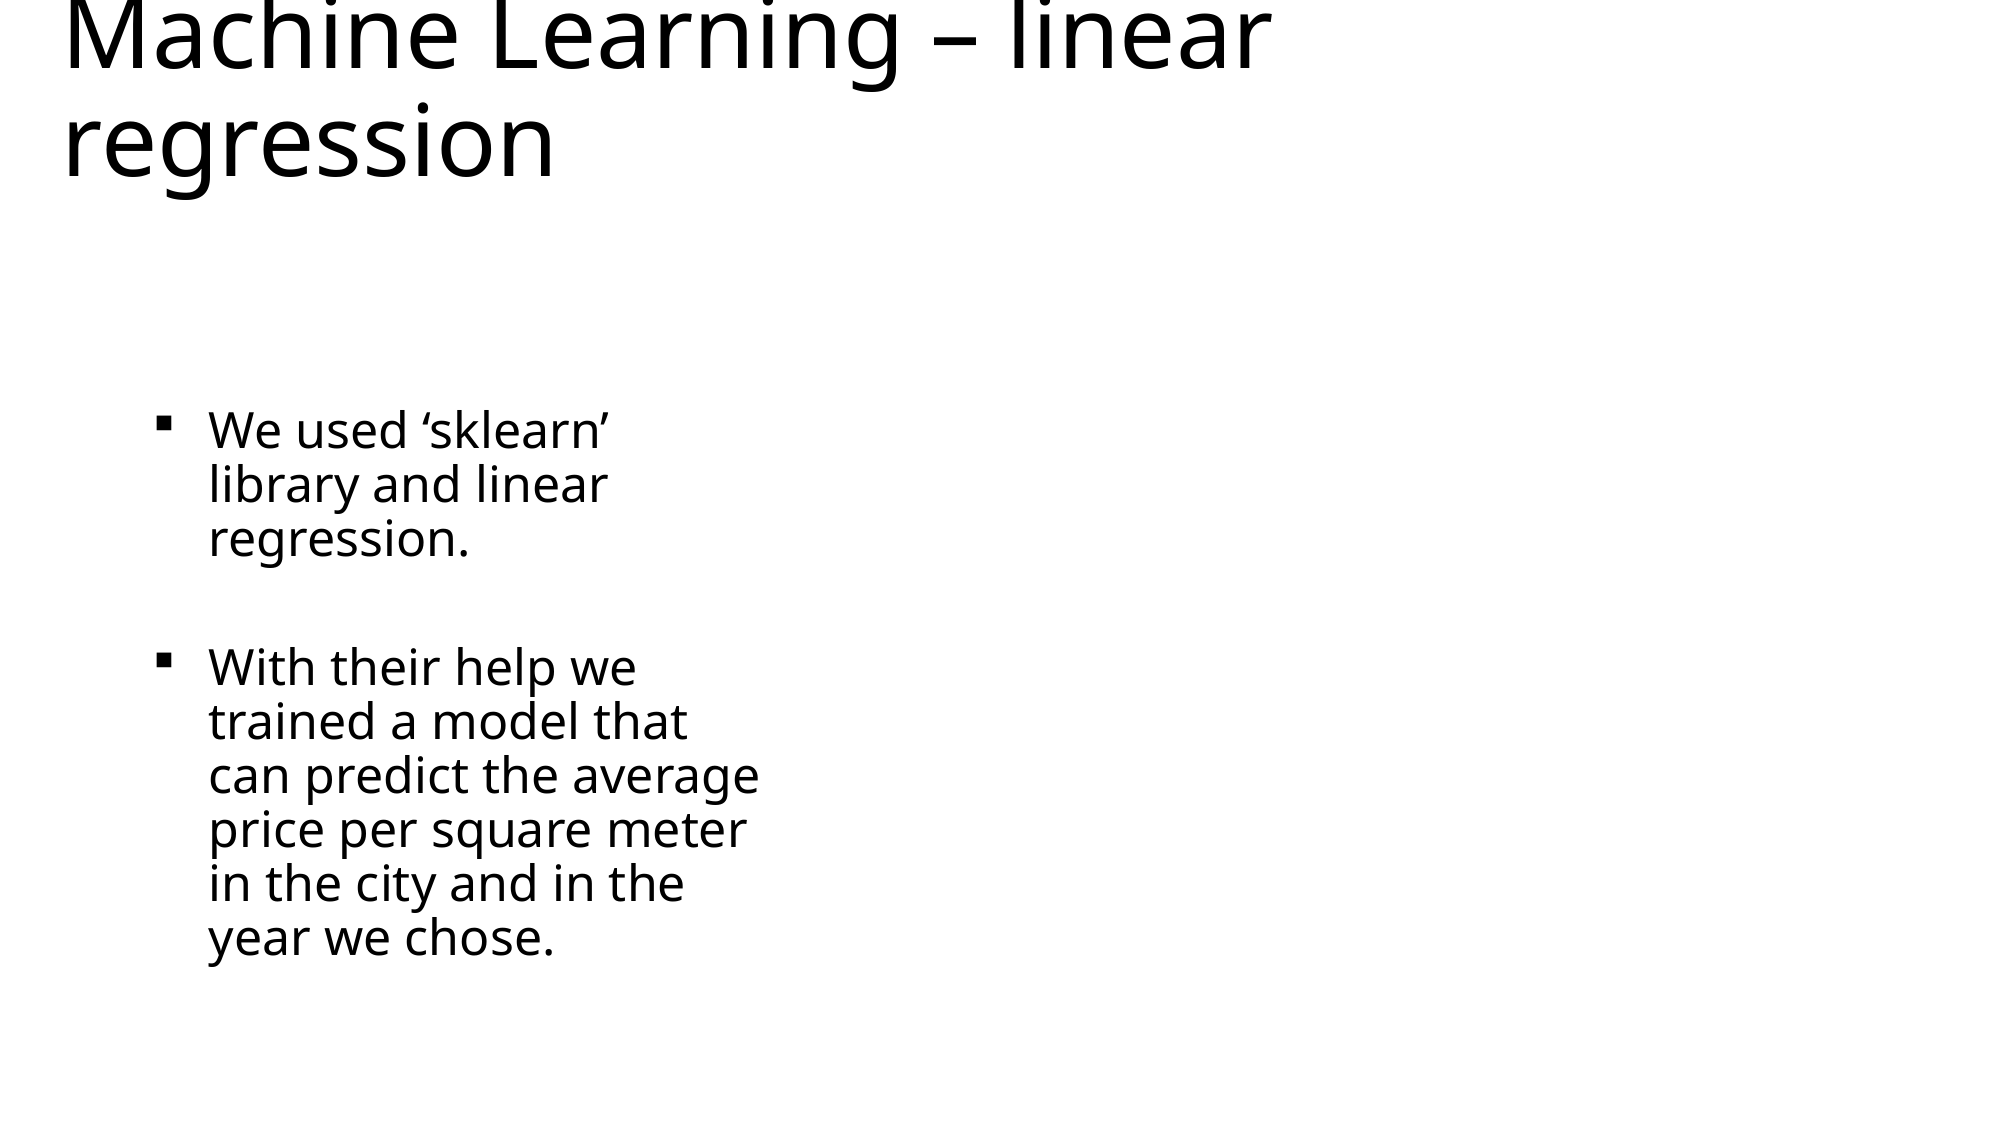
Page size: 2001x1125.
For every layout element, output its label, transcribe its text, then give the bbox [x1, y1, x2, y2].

title Machine Learning – linear regression [46, 0, 1790, 206]
list We used ‘sklearn’ library and linear regression. With their help we trained a model that can predict the average price per square meter in the city and in the year we chose. [137, 337, 783, 963]
